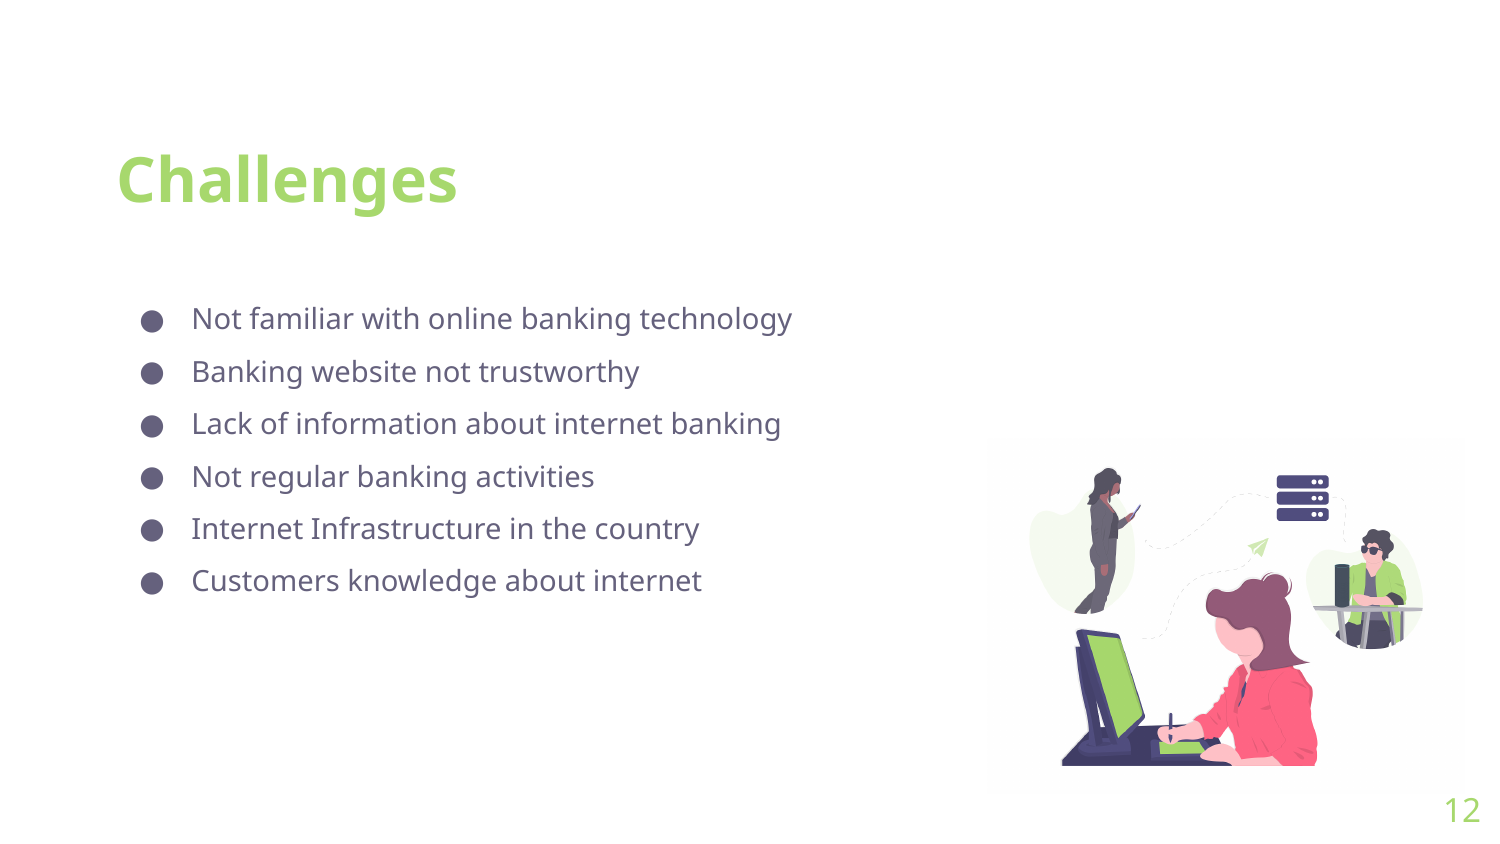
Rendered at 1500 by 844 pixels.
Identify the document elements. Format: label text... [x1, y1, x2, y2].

slide_number 12 [1391, 779, 1482, 844]
title Challenges [116, 99, 931, 216]
list Not familiar with online banking technology Banking website not trustworthy Lack of information about internet banking Not regular banking activities Internet Infrastructure in the country Customers knowledge about internet [116, 248, 920, 702]
picture [987, 438, 1465, 794]
